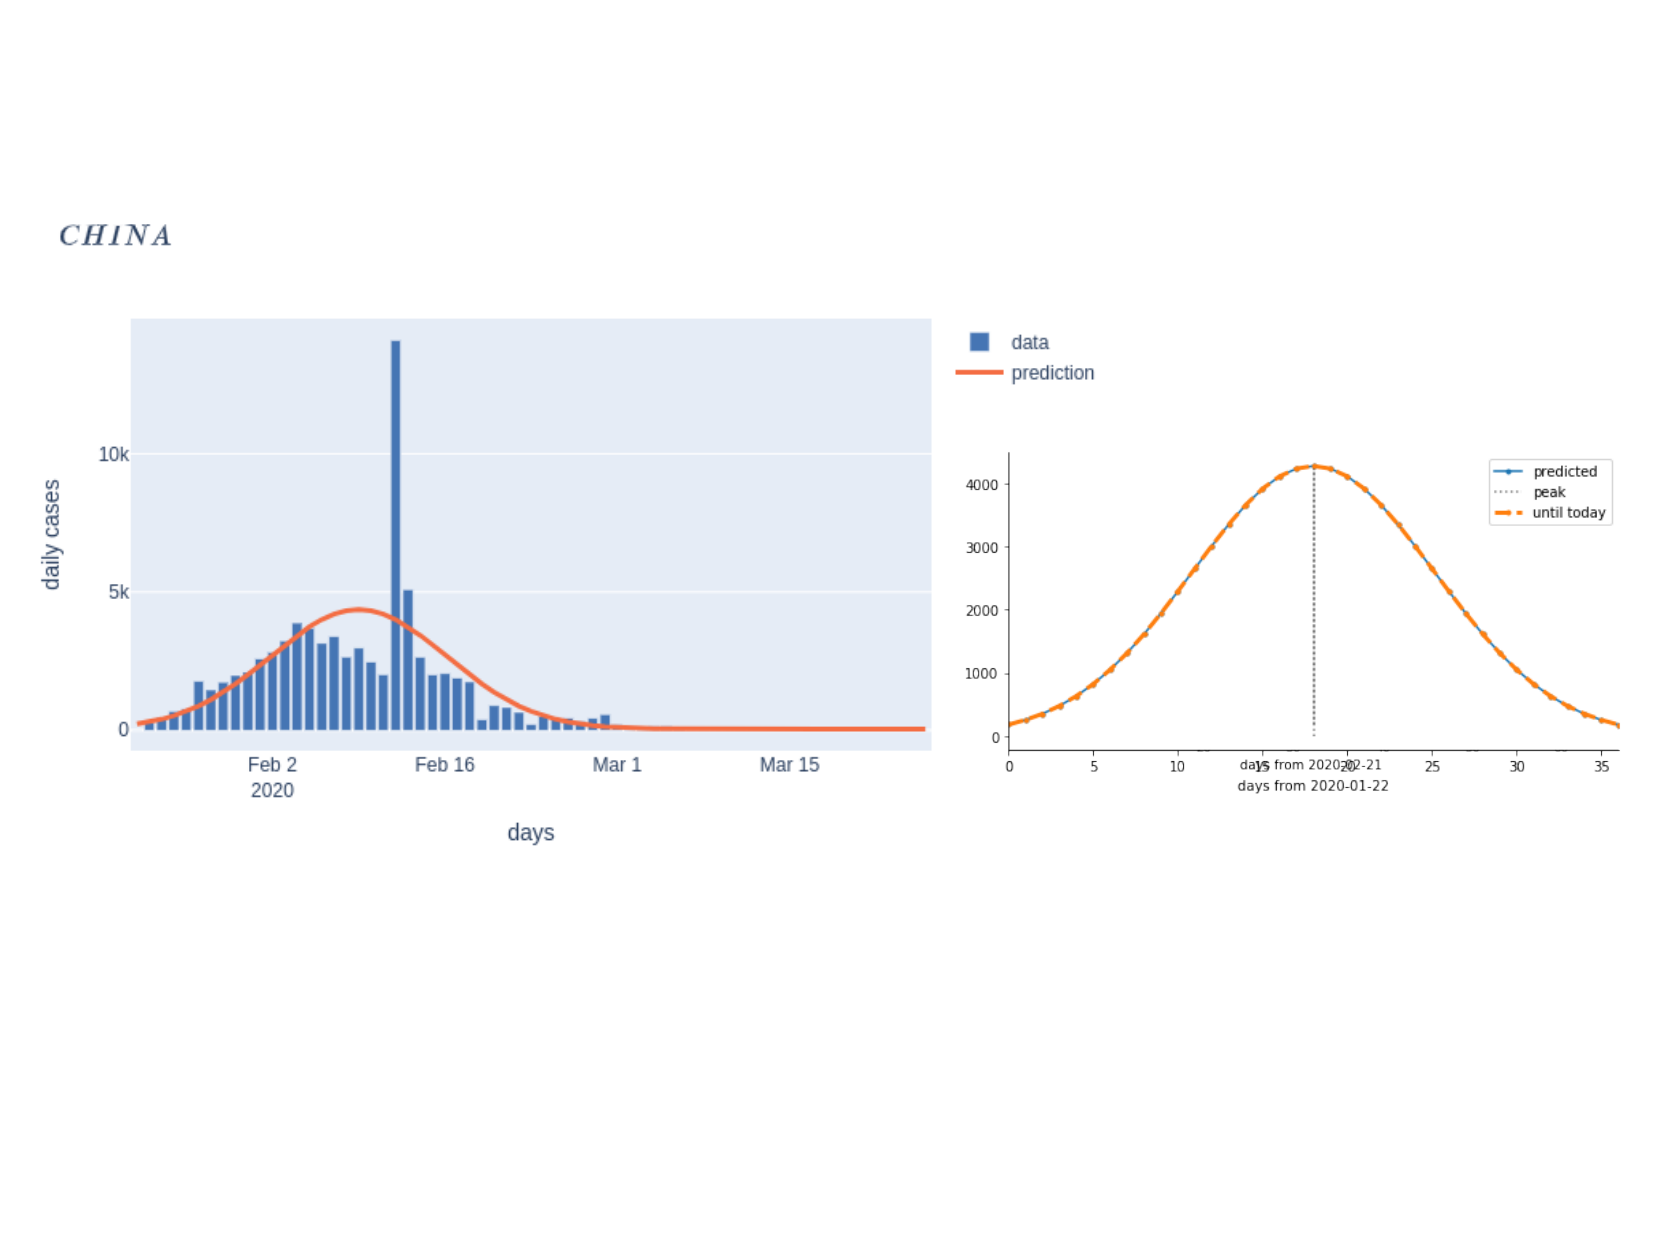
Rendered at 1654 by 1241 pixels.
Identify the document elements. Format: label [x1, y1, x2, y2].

picture [2, 149, 1627, 880]
